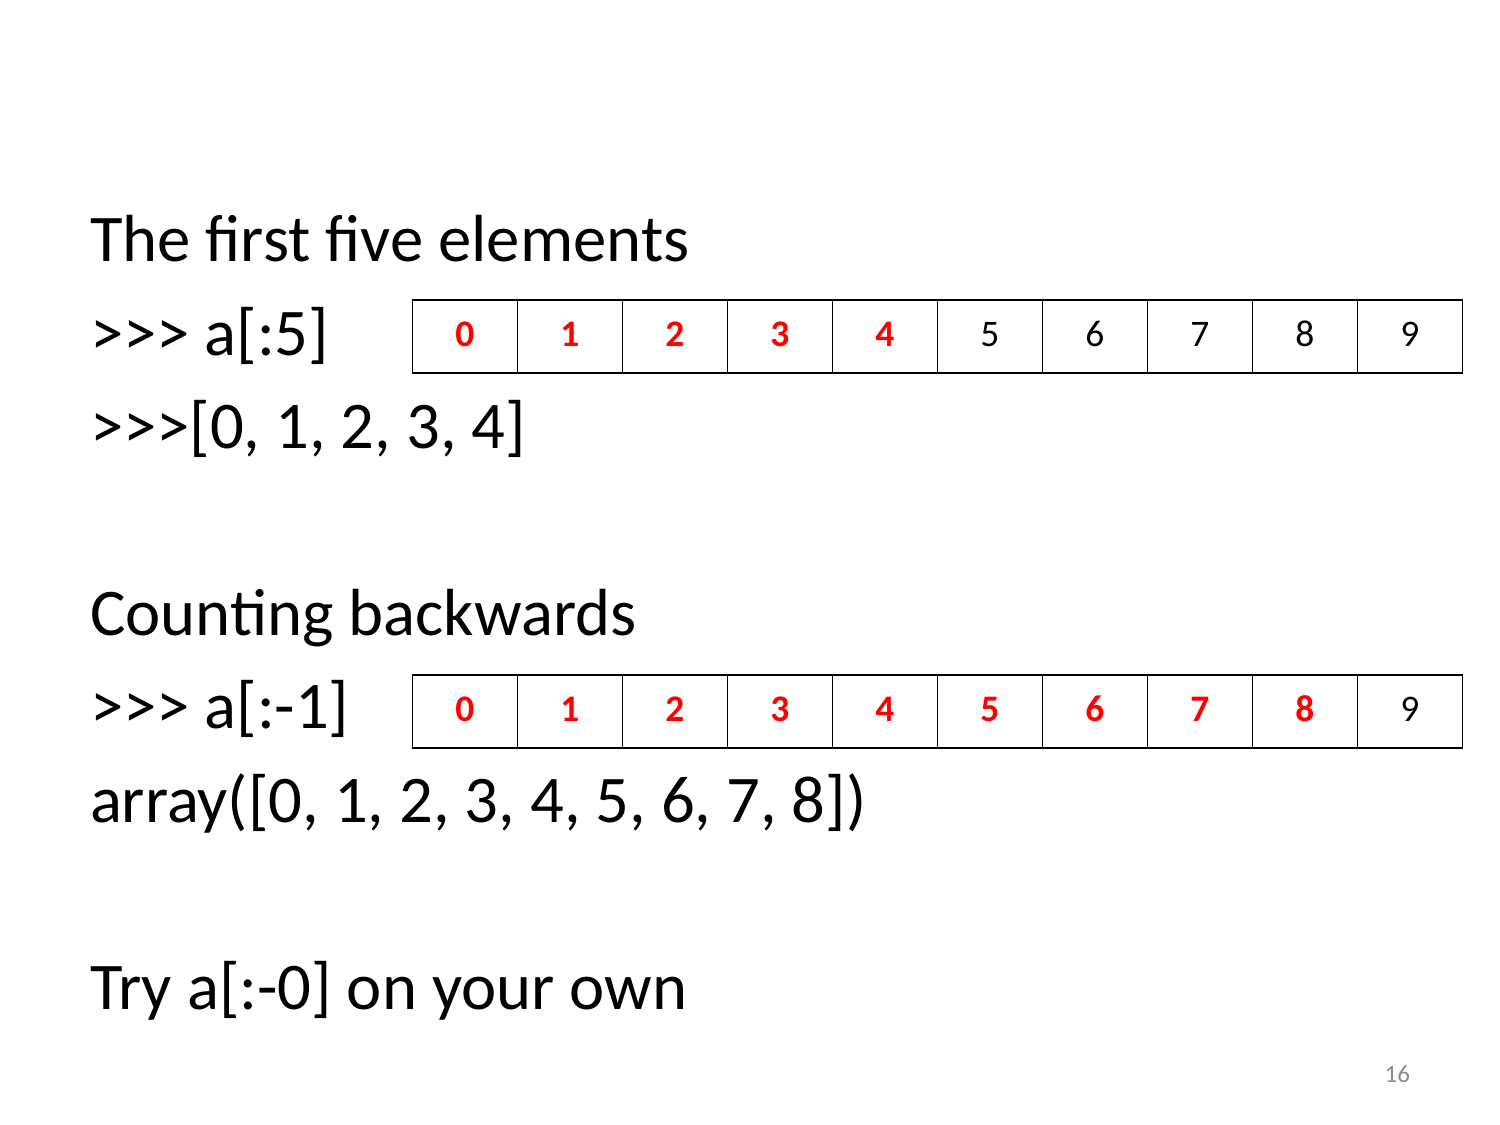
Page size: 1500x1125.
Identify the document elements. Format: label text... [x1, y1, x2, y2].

table_header 8 [1253, 676, 1357, 747]
table_header 6 [1043, 301, 1147, 372]
table_header 6 [1043, 676, 1147, 747]
slide_number 16 [1074, 1042, 1425, 1103]
table_header 5 [938, 676, 1042, 747]
table_header 2 [623, 301, 727, 372]
table_header 0 [413, 301, 517, 372]
table_header 8 [1253, 301, 1357, 372]
table_header 7 [1148, 676, 1252, 747]
table_header 4 [833, 676, 937, 747]
table_header 0 [413, 676, 517, 747]
table_header 5 [938, 301, 1042, 372]
table_header 3 [728, 301, 832, 372]
table_header 9 [1358, 301, 1462, 372]
table_header 4 [833, 301, 937, 372]
table_header 1 [518, 301, 622, 372]
table_header 7 [1148, 301, 1252, 372]
table_header 2 [623, 676, 727, 747]
table_header 3 [728, 676, 832, 747]
table_header 1 [518, 676, 622, 747]
list The first five elements >>> a[:5] >>>[0, 1, 2, 3, 4] Counting backwards >>> a[:-1] array([0, 1, 2, 3, 4, 5, 6, 7, 8]) Try a[:-0] on your own [75, 187, 1425, 1075]
table_header 9 [1358, 676, 1462, 747]
